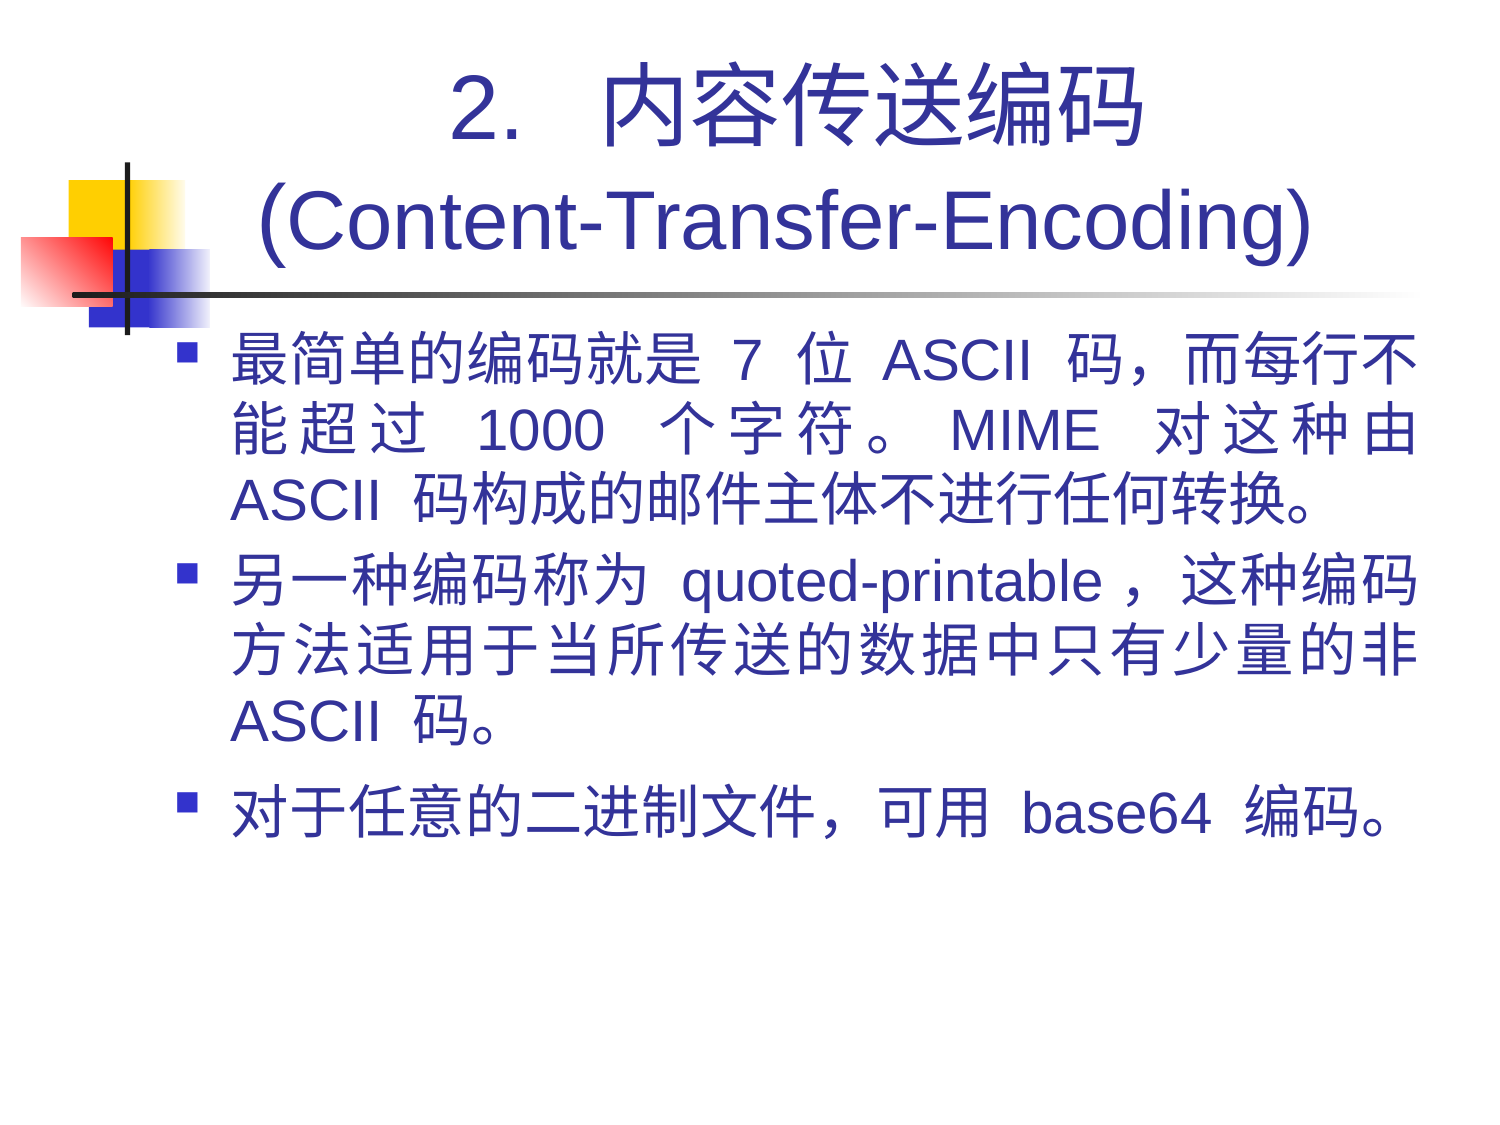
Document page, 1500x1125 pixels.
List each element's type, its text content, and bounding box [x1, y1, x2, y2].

list 最简单的编码就是 7 位 ASCII 码，而每行不能超过 1000 个字符。MIME 对这种由 ASCII 码构成的邮件主体不进行任何转换。 另一种编码称为 quoted-printable，这种编码方法适用于当所传送的数据中只有少量的非 ASCII 码。 对于任意的二进制文件，可用 base64 编码。 [159, 314, 1435, 535]
list 最简单的编码就是 7 位 ASCII 码，而每行不能超过 1000 个字符。MIME 对这种由 ASCII 码构成的邮件主体不进行任何转换。 另一种编码称为 quoted-printable，这种编码方法适用于当所传送的数据中只有少量的非 ASCII 码。 对于任意的二进制文件，可用 base64 编码。 [159, 536, 1435, 990]
title 2. 内容传送编码 (Content-Transfer-Encoding) [159, 35, 1438, 275]
